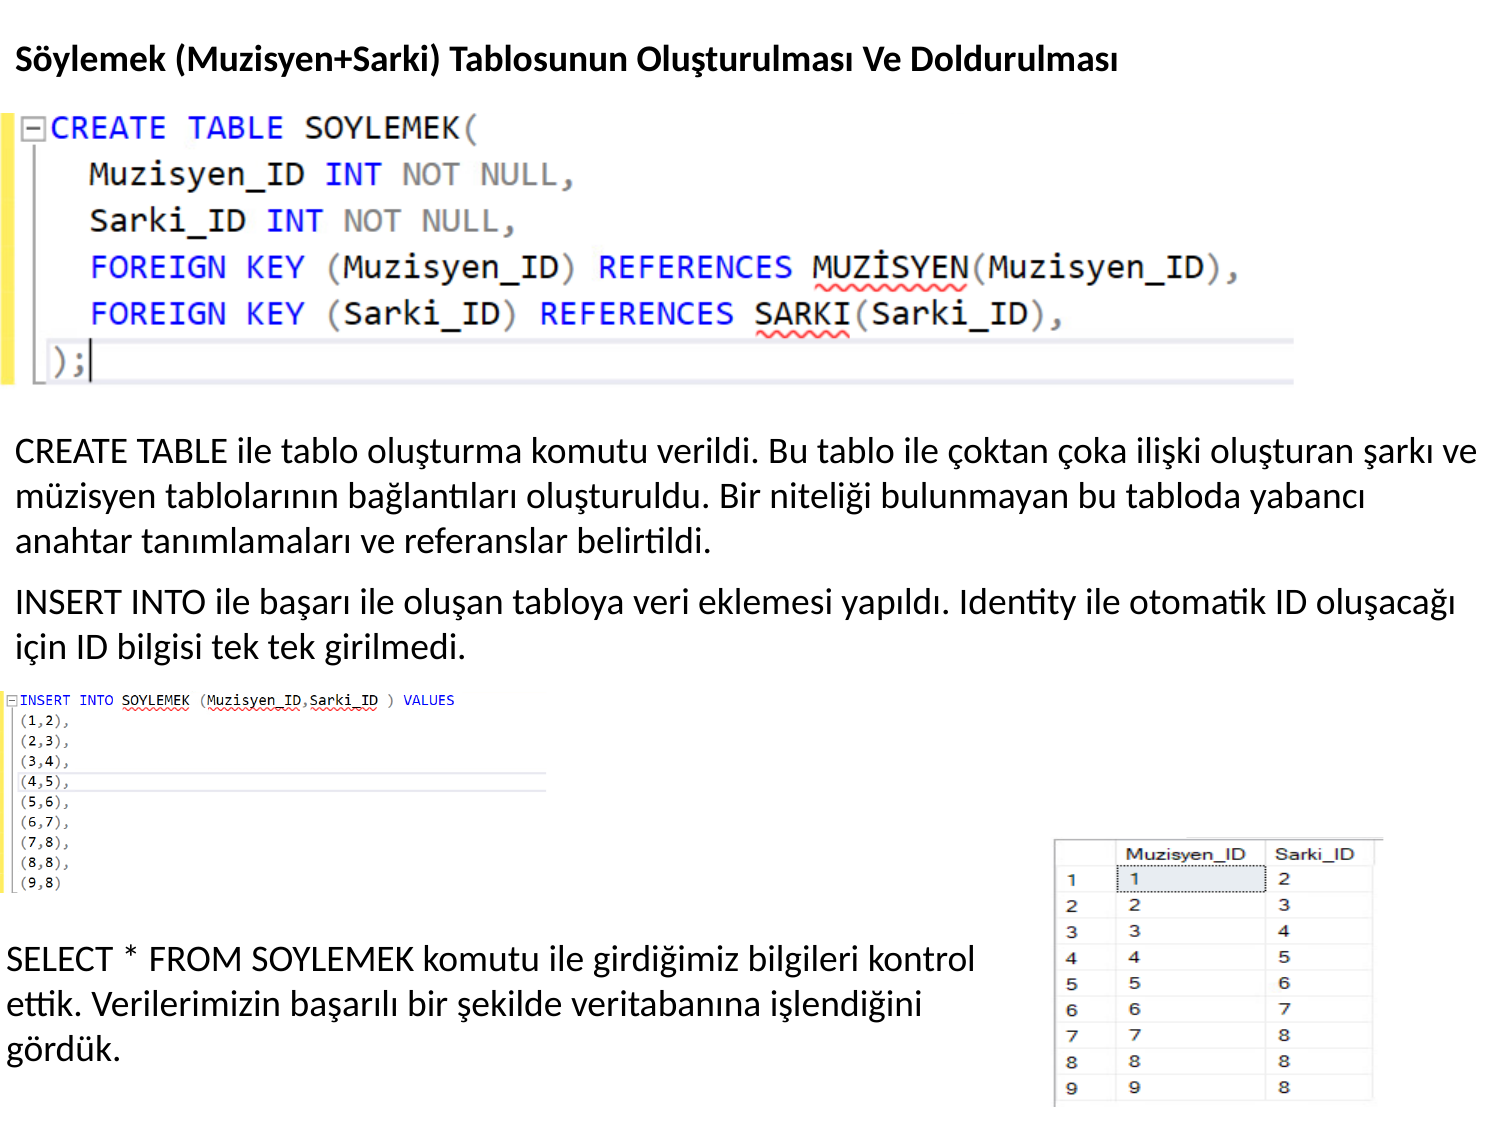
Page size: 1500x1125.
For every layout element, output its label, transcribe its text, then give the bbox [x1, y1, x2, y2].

title Söylemek (Muzisyen+Sarki) Tablosunun Oluşturulması Ve Doldurulması [0, 0, 1294, 113]
text_box SELECT * FROM SOYLEMEK komutu ile girdiğimiz bilgileri kontrol ettik. Verilerimizin başarılı bir şekilde veritabanına işlendiğini gördük. [0, 926, 1030, 1077]
text_box INSERT INTO ile başarı ile oluşan tabloya veri eklemesi yapıldı. Identity ile otomatik ID oluşacağı için ID bilgisi tek tek girilmedi. [0, 570, 1500, 675]
text_box CREATE TABLE ile tablo oluşturma komutu verildi. Bu tablo ile çoktan çoka ilişki oluşturan şarkı ve müzisyen tablolarının bağlantıları oluşturuldu. Bir niteliği bulunmayan bu tabloda yabancı anahtar tanımlamaları ve referanslar belirtildi. [0, 418, 1500, 569]
picture [1050, 837, 1384, 1107]
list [0, 113, 1294, 390]
picture [0, 691, 547, 893]
